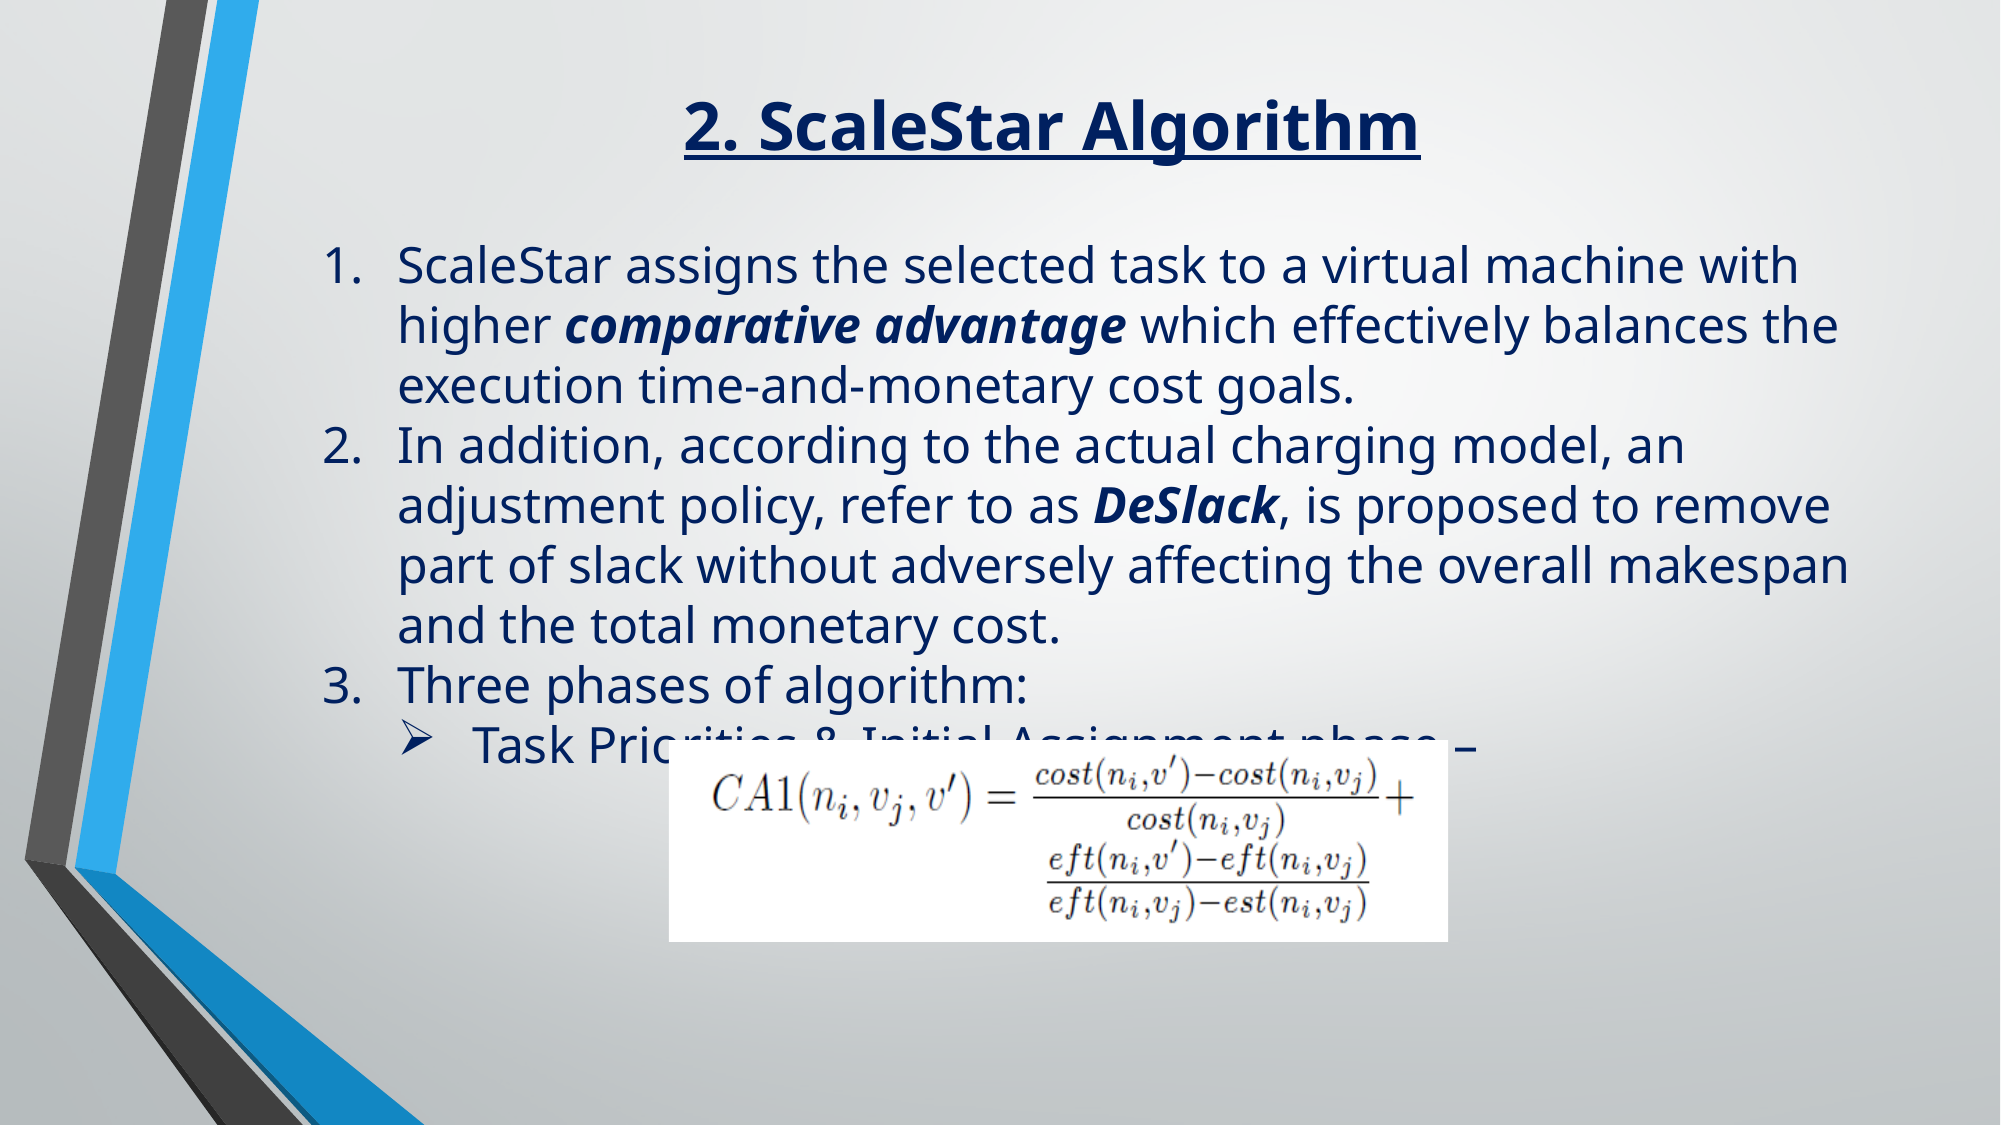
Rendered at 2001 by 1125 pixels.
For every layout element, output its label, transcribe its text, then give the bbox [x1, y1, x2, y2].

text_box ScaleStar assigns the selected task to a virtual machine with higher comparative advantage which effectively balances the execution time-and-monetary cost goals. In addition, according to the actual charging model, an adjustment policy, refer to as DeSlack, is proposed to remove part of slack without adversely affecting the overall makespan and the total monetary cost. Three phases of algorithm: Task Priorities & Initial Assignment phase – [307, 226, 1904, 842]
text_box 2. ScaleStar Algorithm [668, 76, 1526, 172]
picture [668, 739, 1449, 943]
